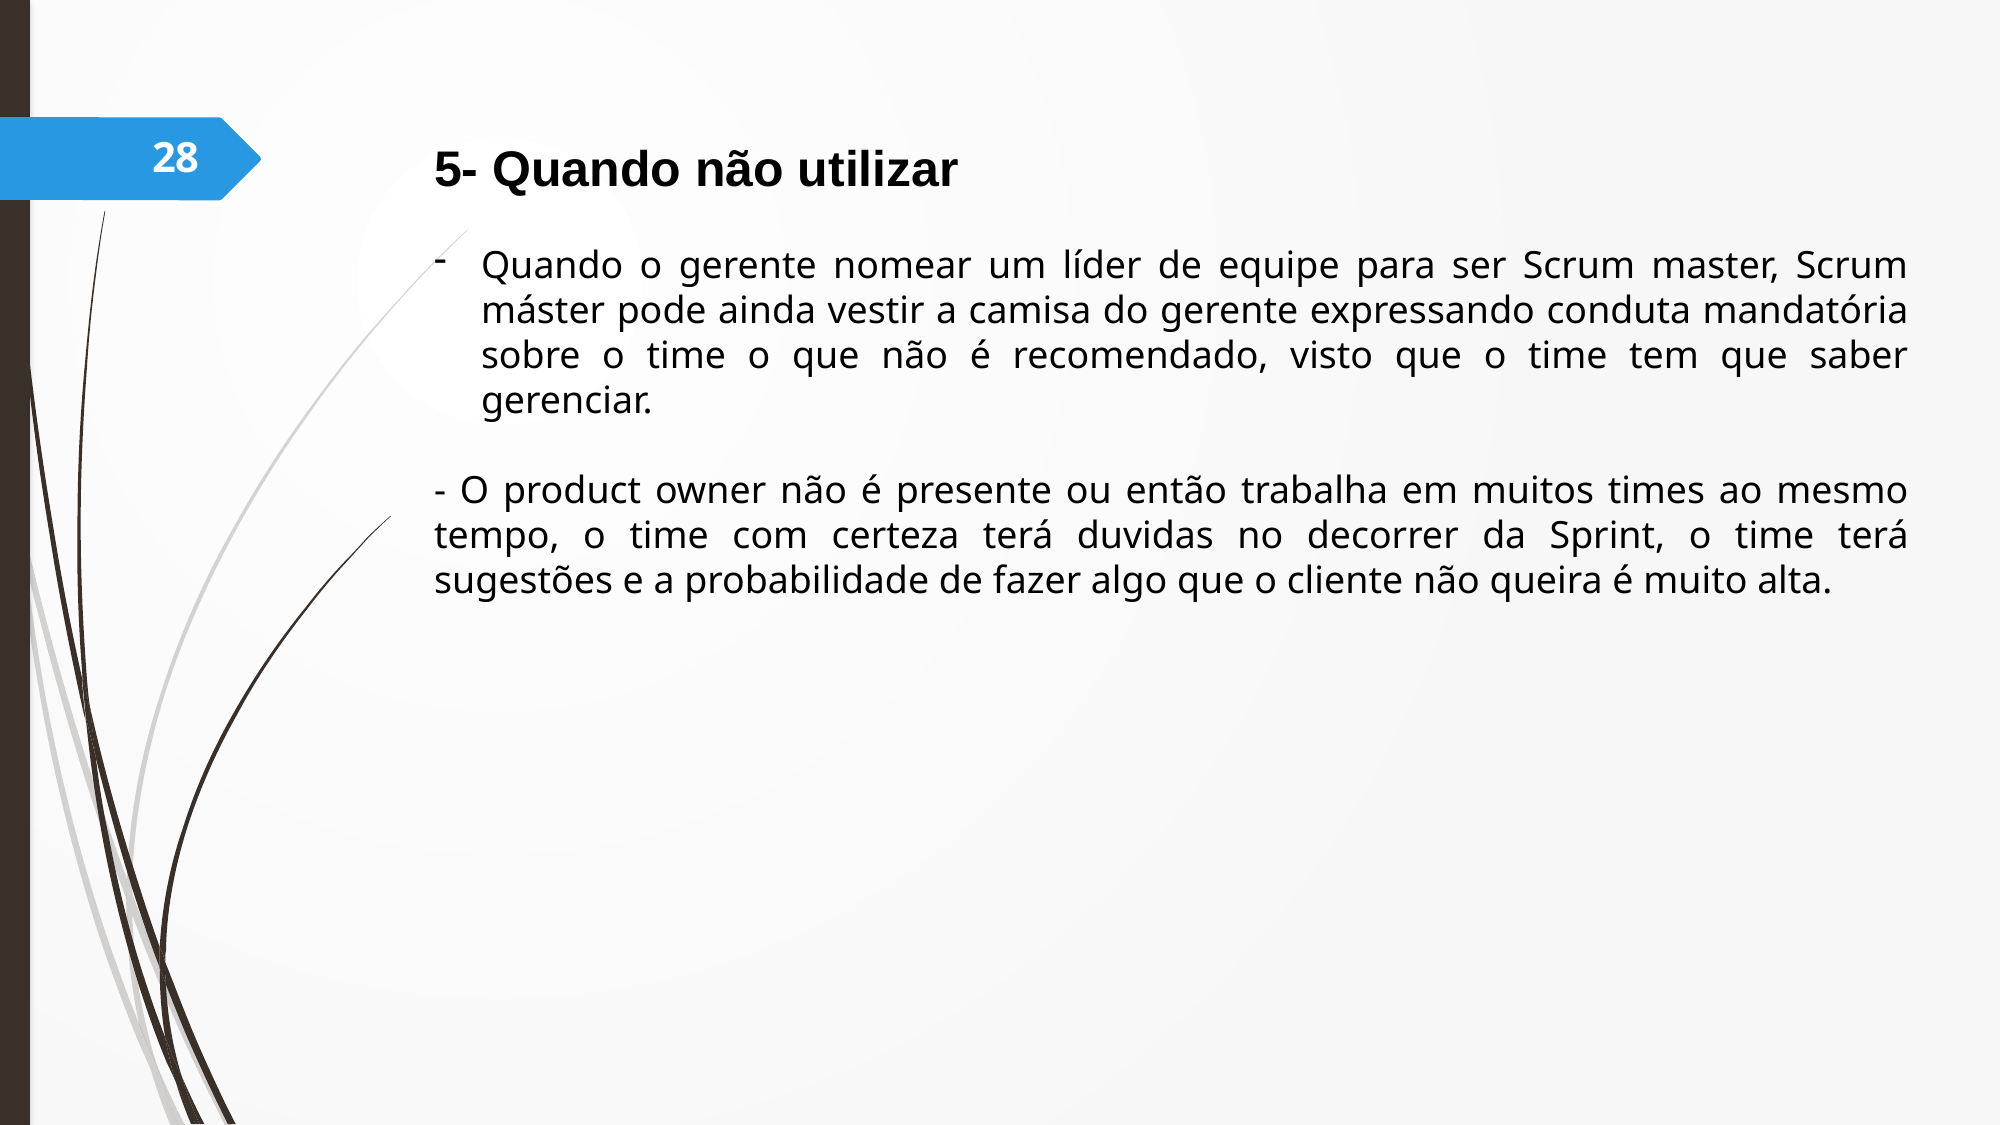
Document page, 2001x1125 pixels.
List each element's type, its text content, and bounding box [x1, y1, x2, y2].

slide_number 28 [87, 129, 216, 190]
text_box 5- Quando não utilizar Quando o gerente nomear um líder de equipe para ser Scrum master, Scrum máster pode ainda vestir a camisa do gerente expressando conduta mandatória sobre o time o que não é recomendado, visto que o time tem que saber gerenciar. - O product owner não é presente ou então trabalha em muitos times ao mesmo tempo, o time com certeza terá duvidas no decorrer da Sprint, o time terá sugestões e a probabilidade de fazer algo que o cliente não queira é muito alta. [419, 129, 1925, 744]
